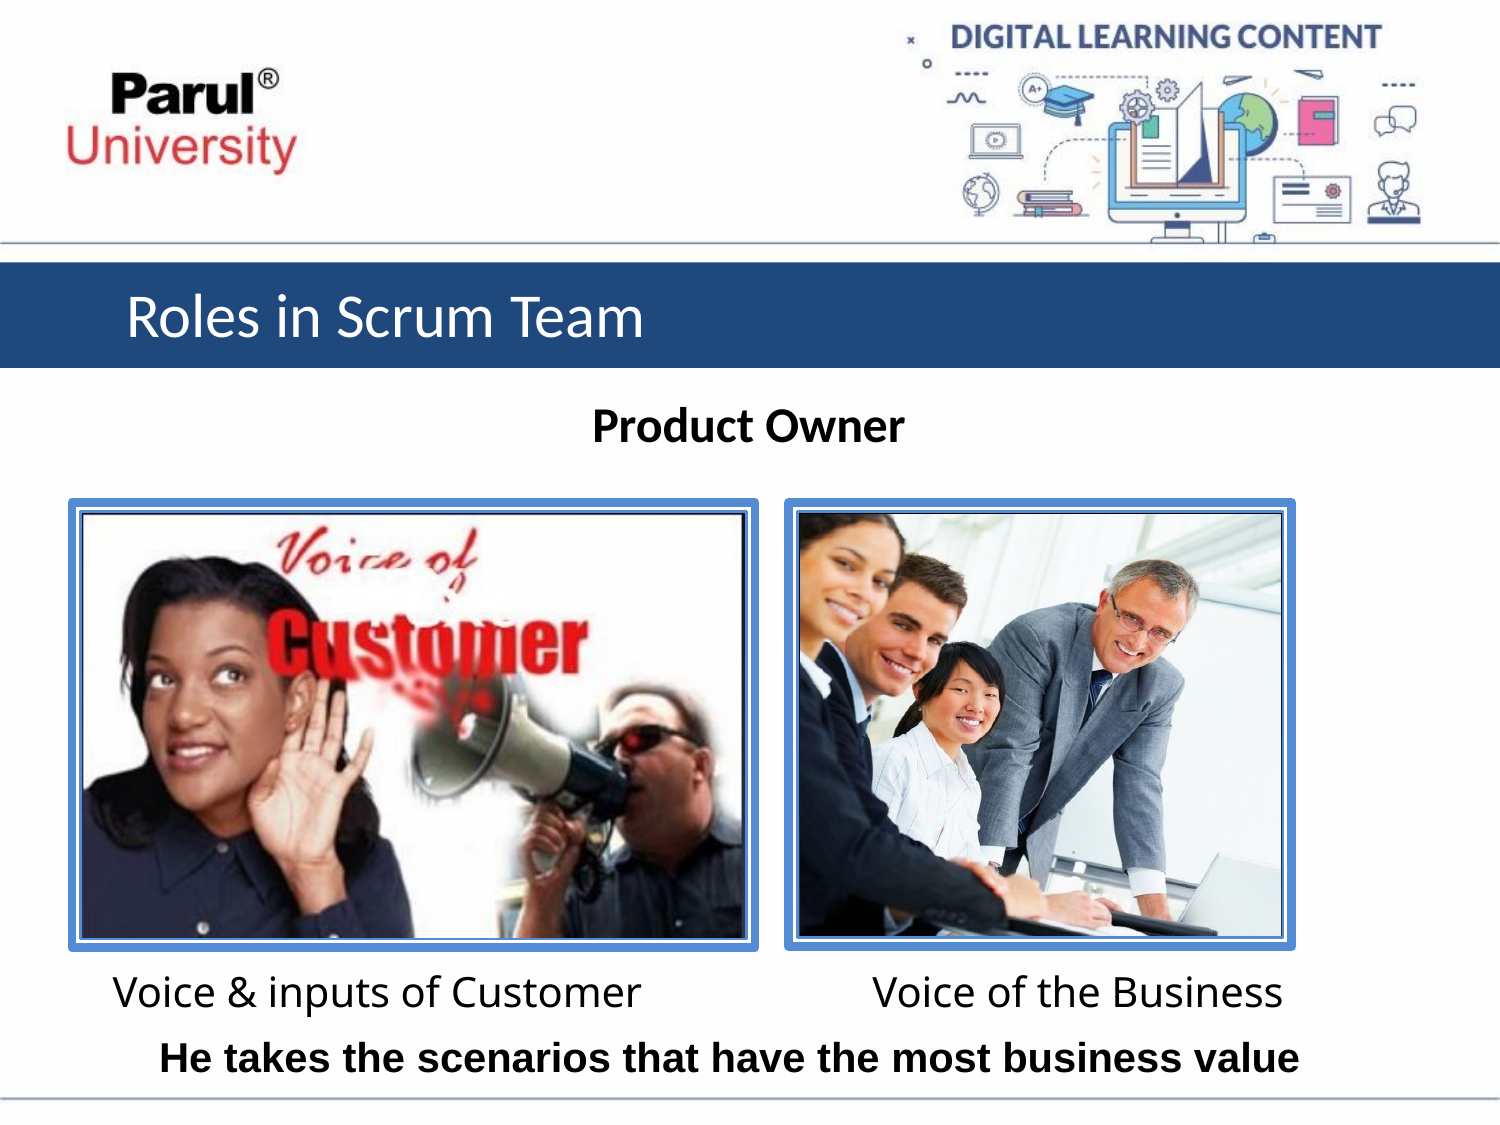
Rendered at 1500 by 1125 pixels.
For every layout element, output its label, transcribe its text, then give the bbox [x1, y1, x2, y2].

title Roles in Scrum Team [124, 273, 655, 464]
text_box Product Owner [590, 390, 910, 453]
text_box Voice & inputs of Customer Voice of the Business He takes the scenarios that have the most business value [110, 953, 1302, 1082]
text_box [0, 262, 1500, 368]
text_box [67, 497, 1297, 953]
picture [0, 0, 1500, 262]
picture [0, 368, 1500, 1125]
